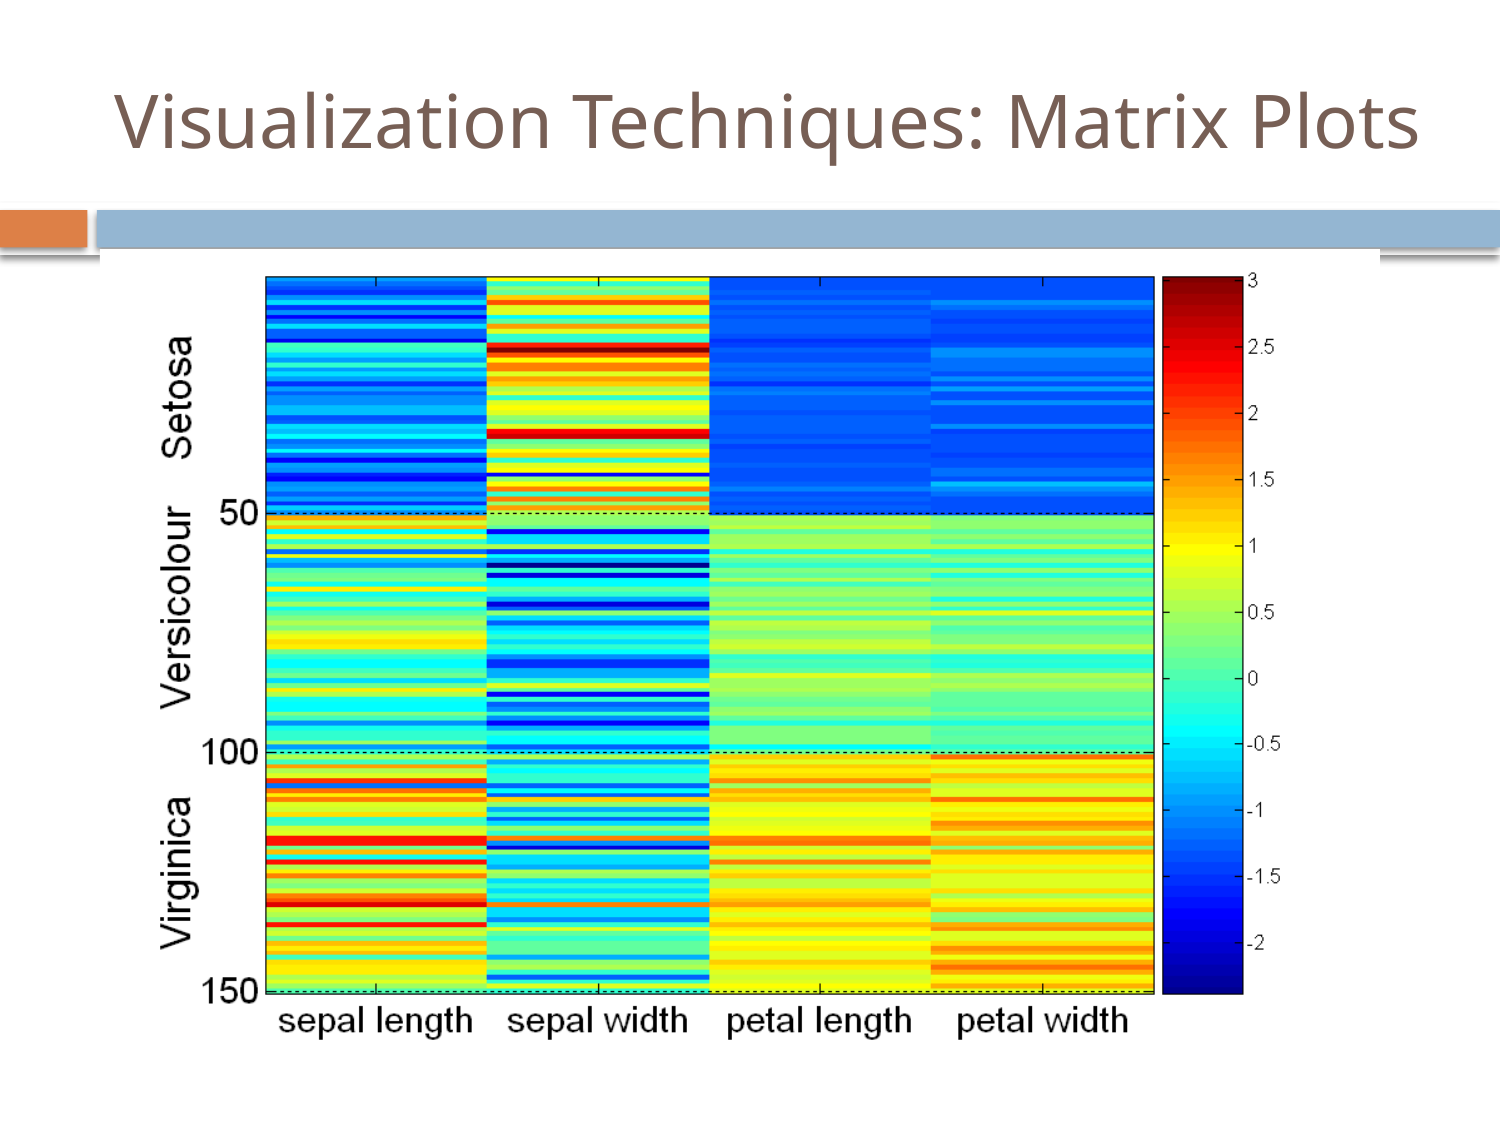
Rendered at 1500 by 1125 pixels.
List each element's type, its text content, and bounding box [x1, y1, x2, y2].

picture [99, 249, 1381, 1051]
title Visualization Techniques: Matrix Plots [99, 37, 1438, 200]
